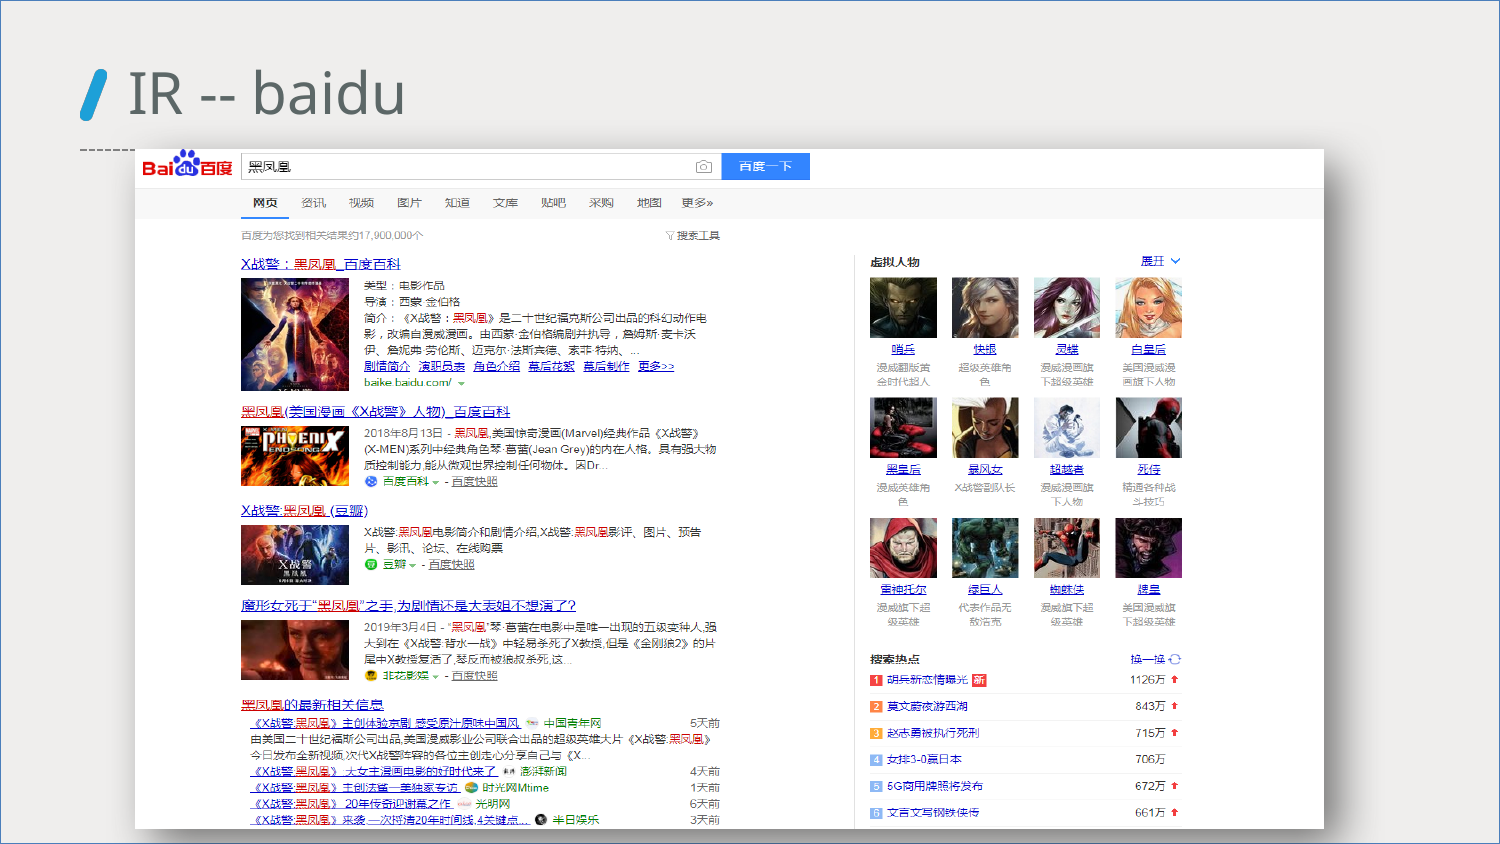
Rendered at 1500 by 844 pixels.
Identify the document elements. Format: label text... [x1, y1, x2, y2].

picture [135, 149, 1325, 829]
text_box IR -- baidu [108, 46, 809, 136]
picture [79, 69, 107, 121]
